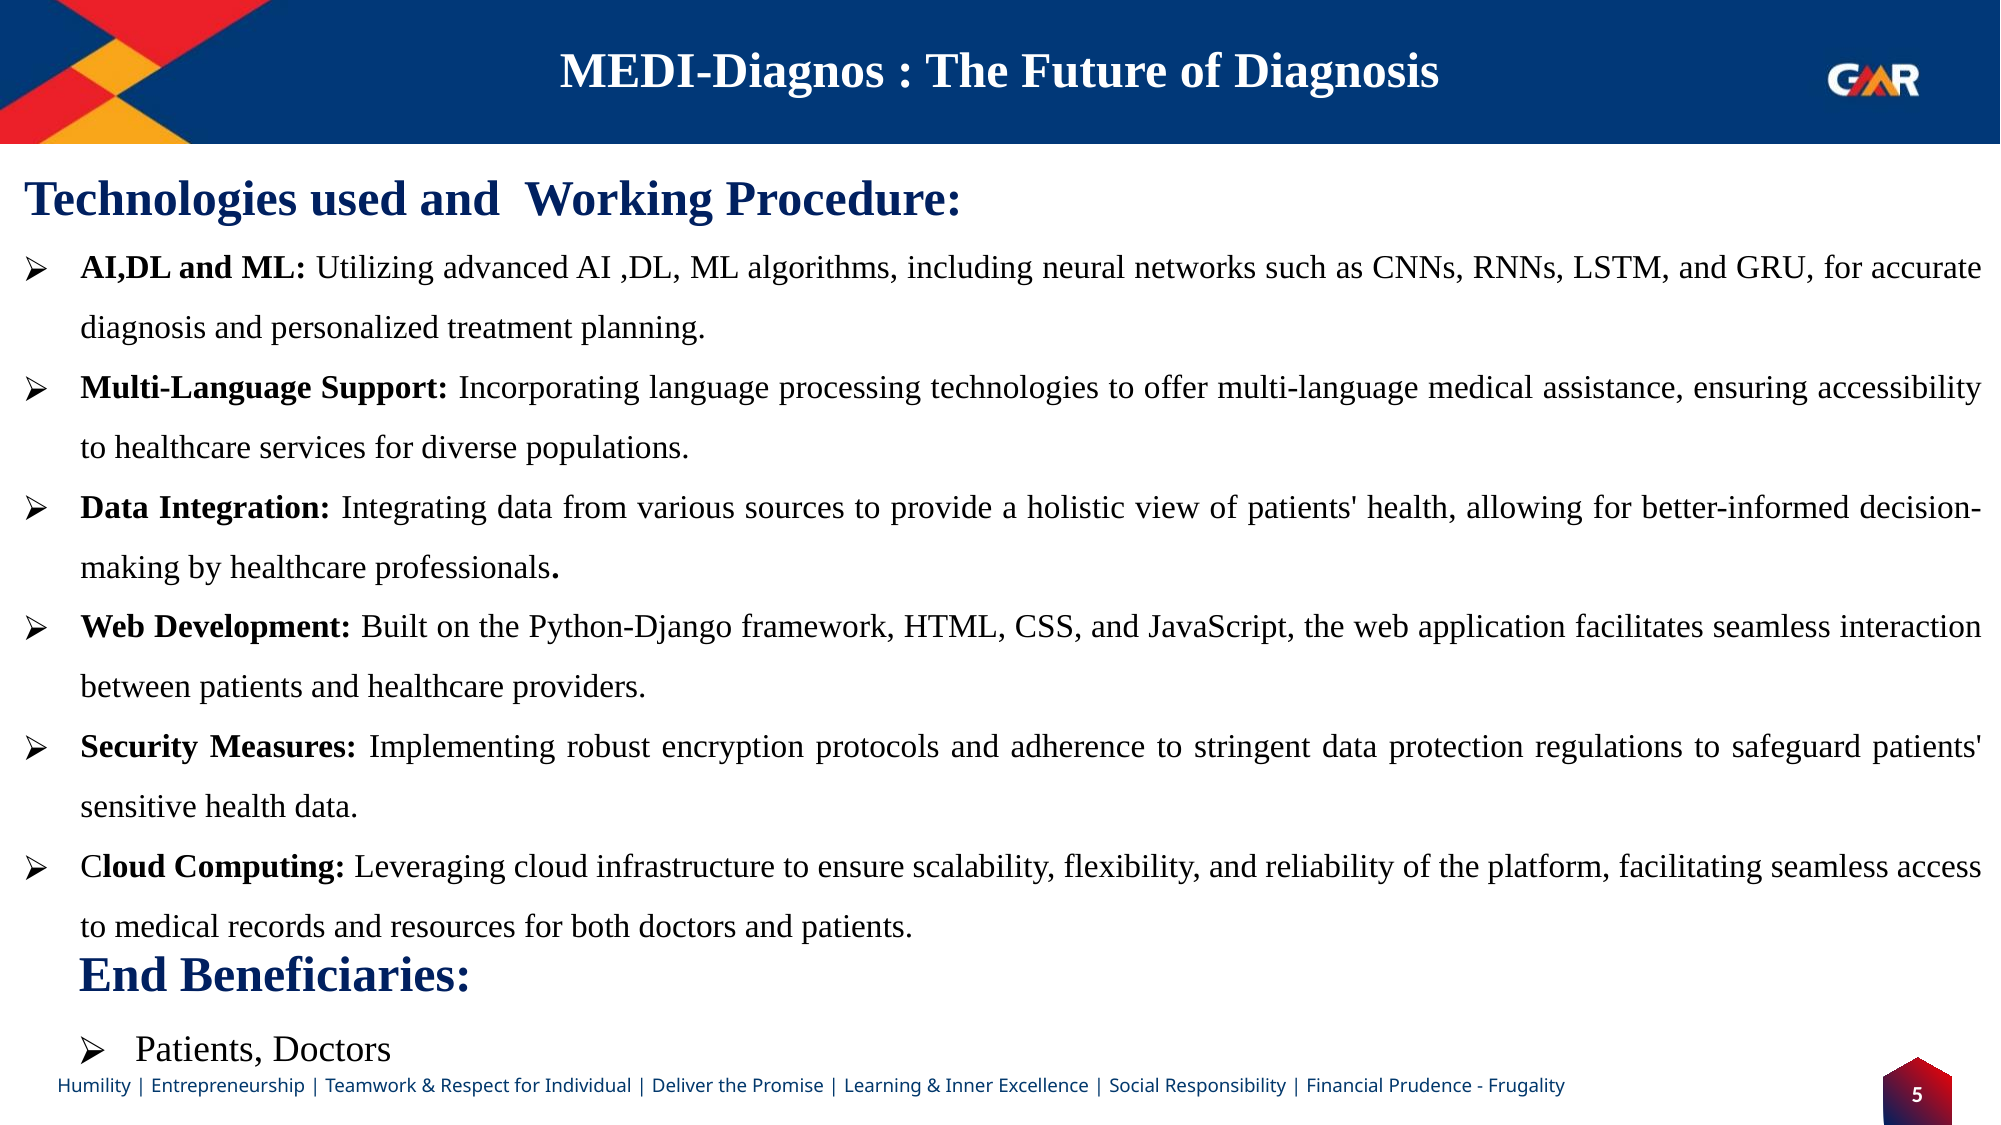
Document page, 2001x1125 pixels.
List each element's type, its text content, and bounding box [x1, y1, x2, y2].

picture [0, 0, 174, 144]
text_box Technologies used and Working Procedure: AI,DL and ML: Utilizing advanced AI ,DL, ML algorithms, including neural networks such as CNNs, RNNs, LSTM, and GRU, for accurate diagnosis and personalized treatment planning. Multi-Language Support: Incorporating language processing technologies to offer multi-language medical assistance, ensuring accessibility to healthcare services for diverse populations. Data Integration: Integrating data from various sources to provide a holistic view of patients' health, allowing for better-informed decision-making by healthcare professionals. Web Development: Built on the Python-Django framework, HTML, CSS, and JavaScript, the web application facilitates seamless interaction between patients and healthcare providers. Security Measures: Implementing robust encryption protocols and adherence to stringent data protection regulations to safeguard patients' sensitive health data. Cloud Computing: Leveraging cloud infrastructure to ensure scalability, flexibility, and reliability of the platform, facilitating seamless access to medical records and resources for both doctors and patients. [9, 354, 2000, 725]
text_box End Beneficiaries: Patients, Doctors [63, 886, 1937, 1094]
picture [1825, 0, 2000, 144]
title MEDI-Diagnos : The Future of Diagnosis [174, 0, 1825, 144]
